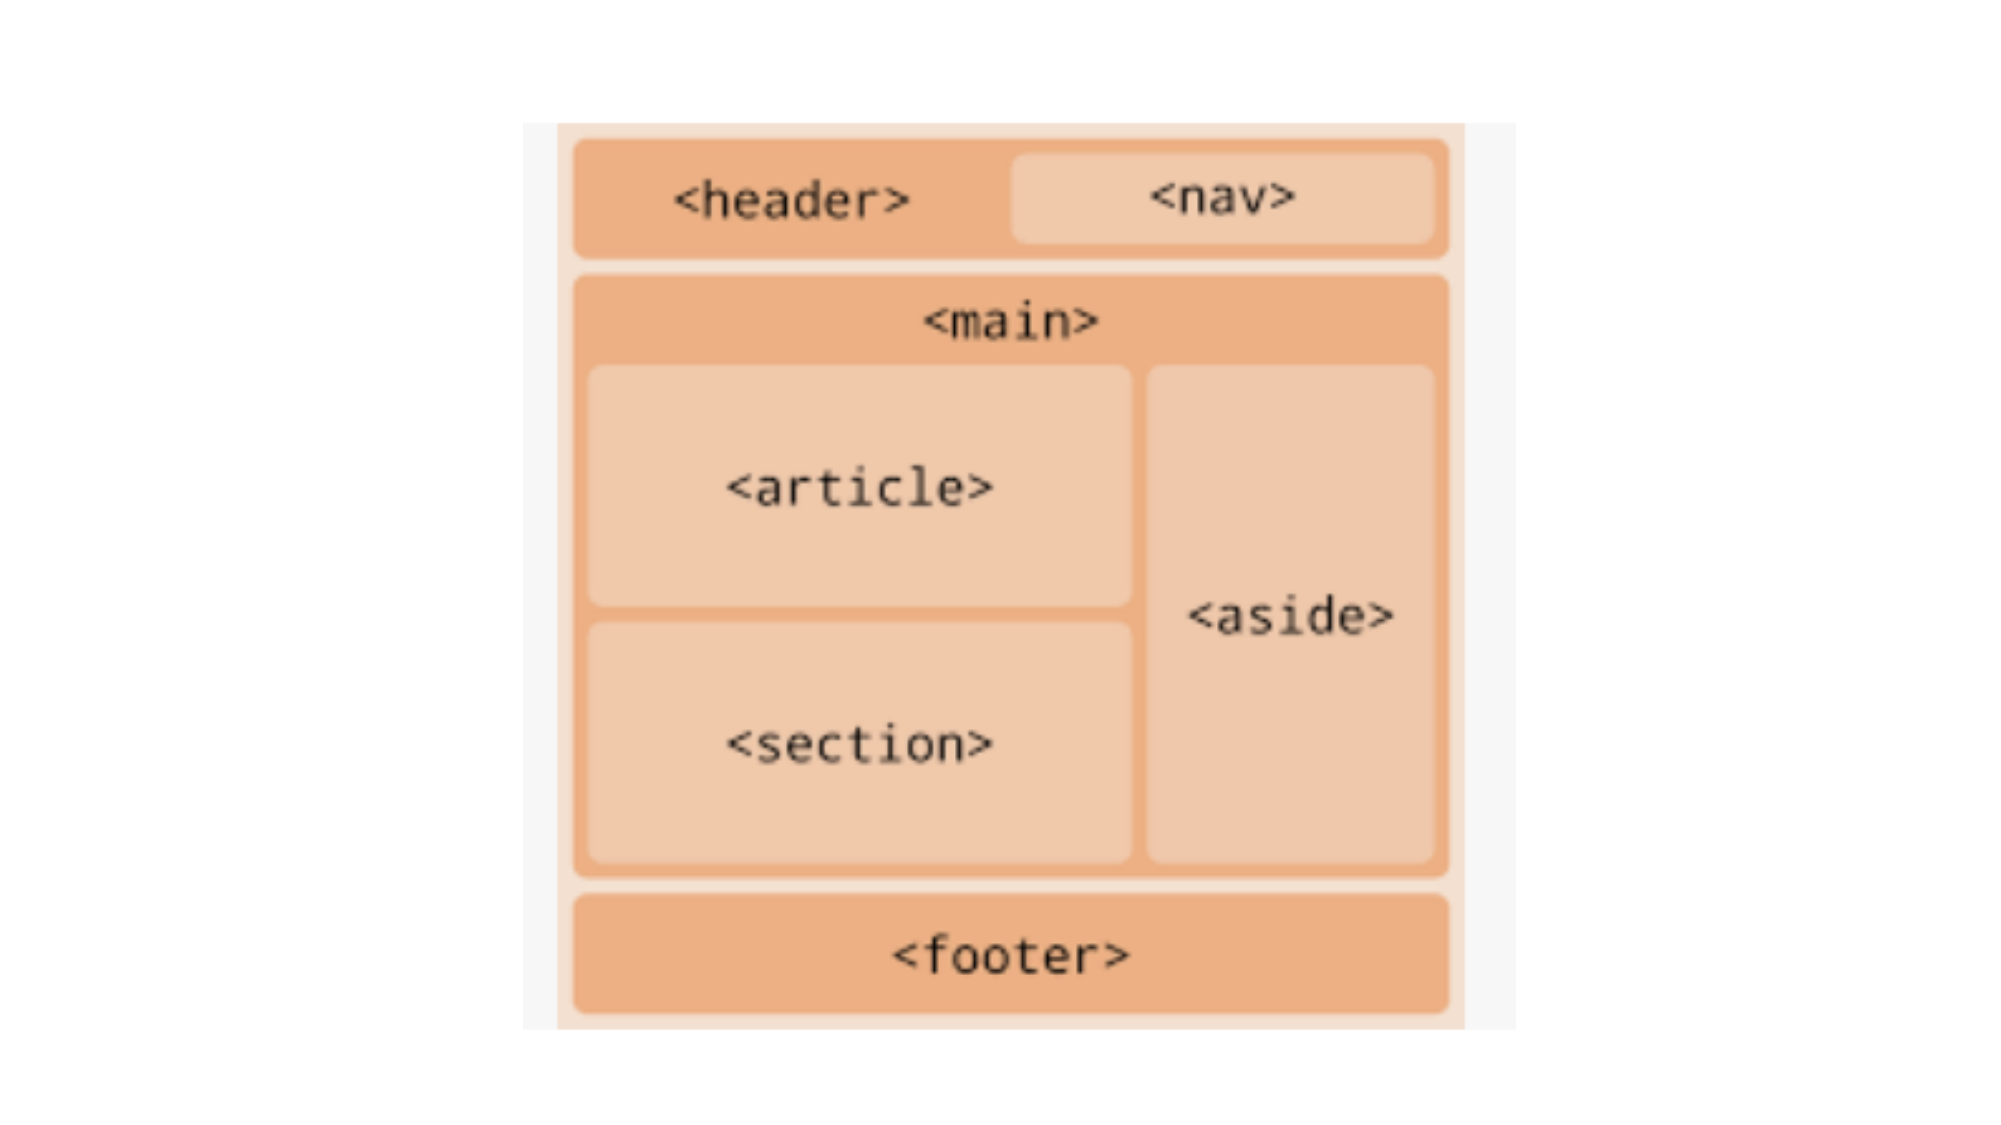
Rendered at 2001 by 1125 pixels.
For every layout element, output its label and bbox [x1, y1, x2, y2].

list [523, 71, 1516, 1053]
